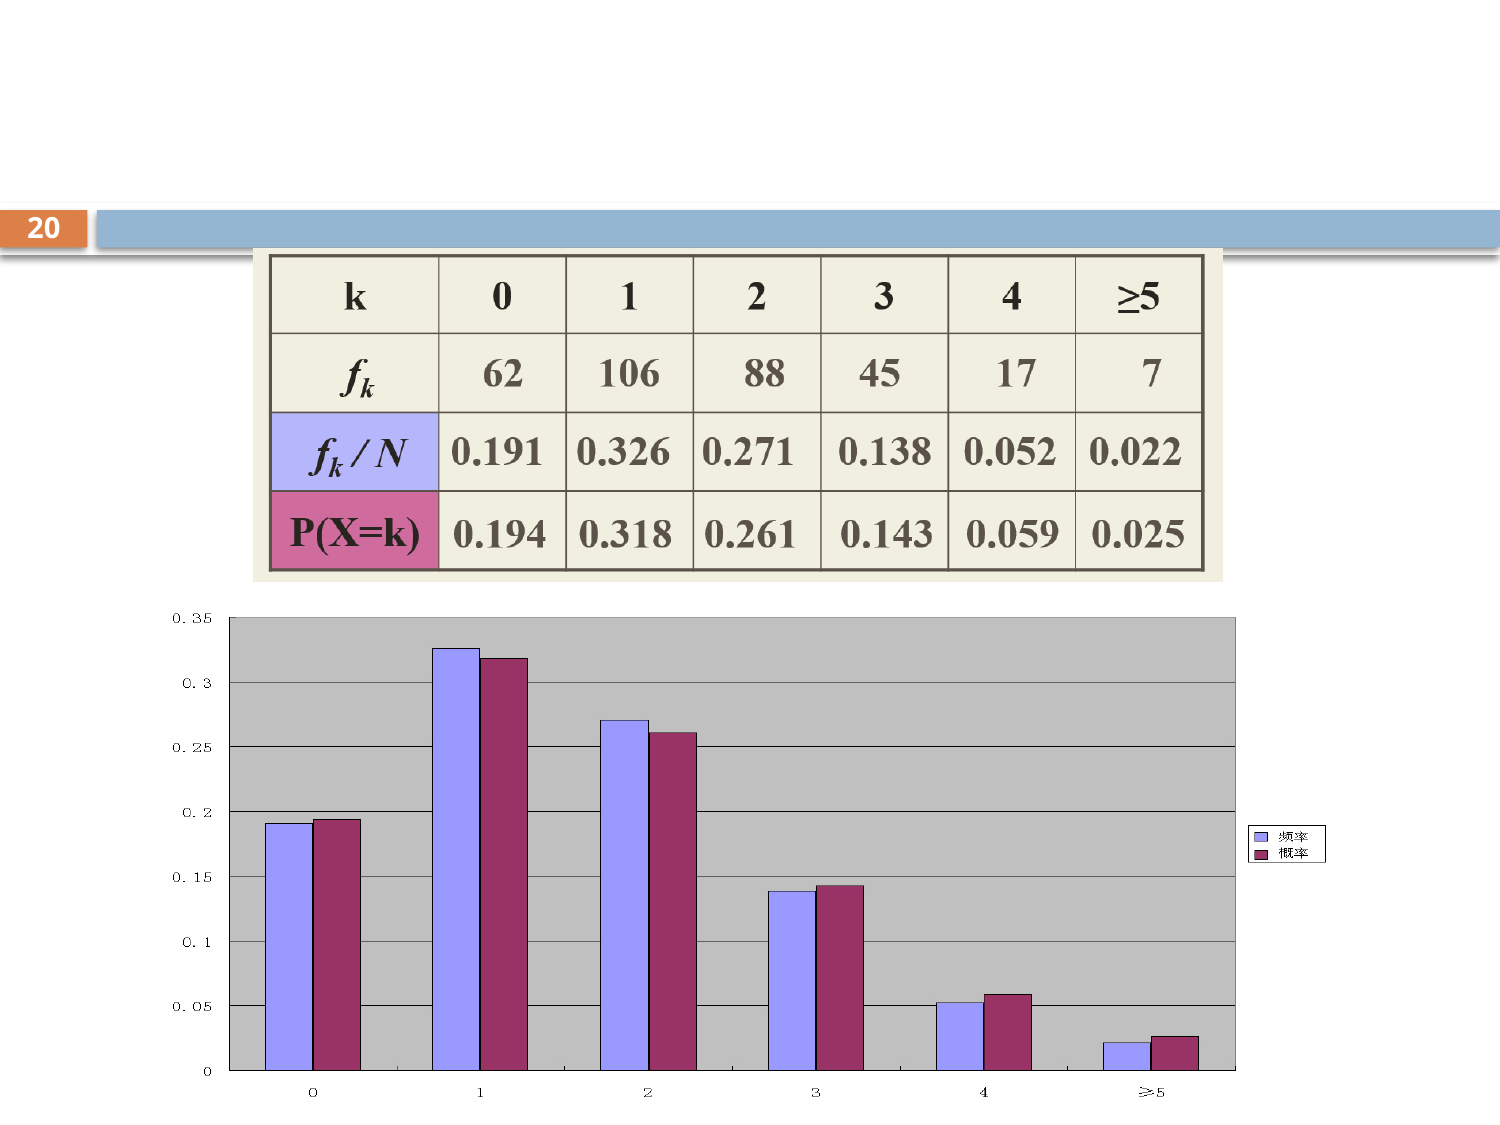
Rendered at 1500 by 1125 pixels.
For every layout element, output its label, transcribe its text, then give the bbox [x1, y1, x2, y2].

picture [159, 597, 1334, 1111]
slide_number 20 [0, 208, 88, 249]
picture [253, 248, 1223, 582]
